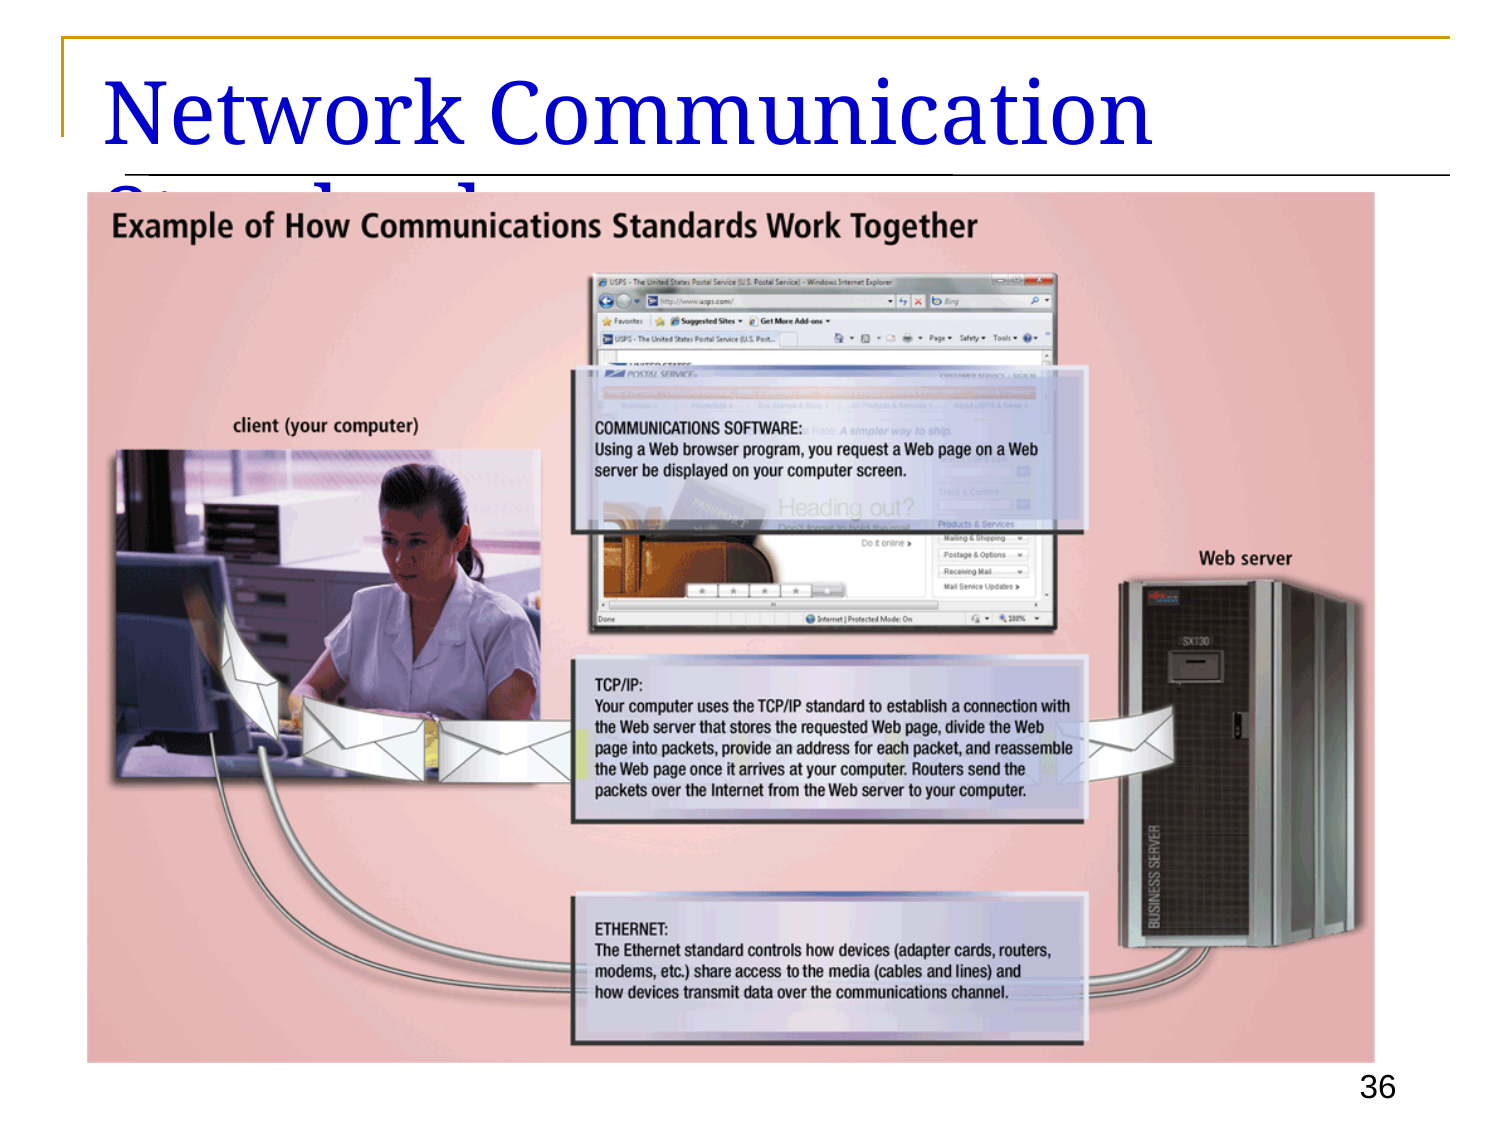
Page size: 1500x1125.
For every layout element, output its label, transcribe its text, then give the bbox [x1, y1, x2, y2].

picture [87, 191, 1376, 1063]
title Network Communication Standards [87, 49, 1451, 163]
